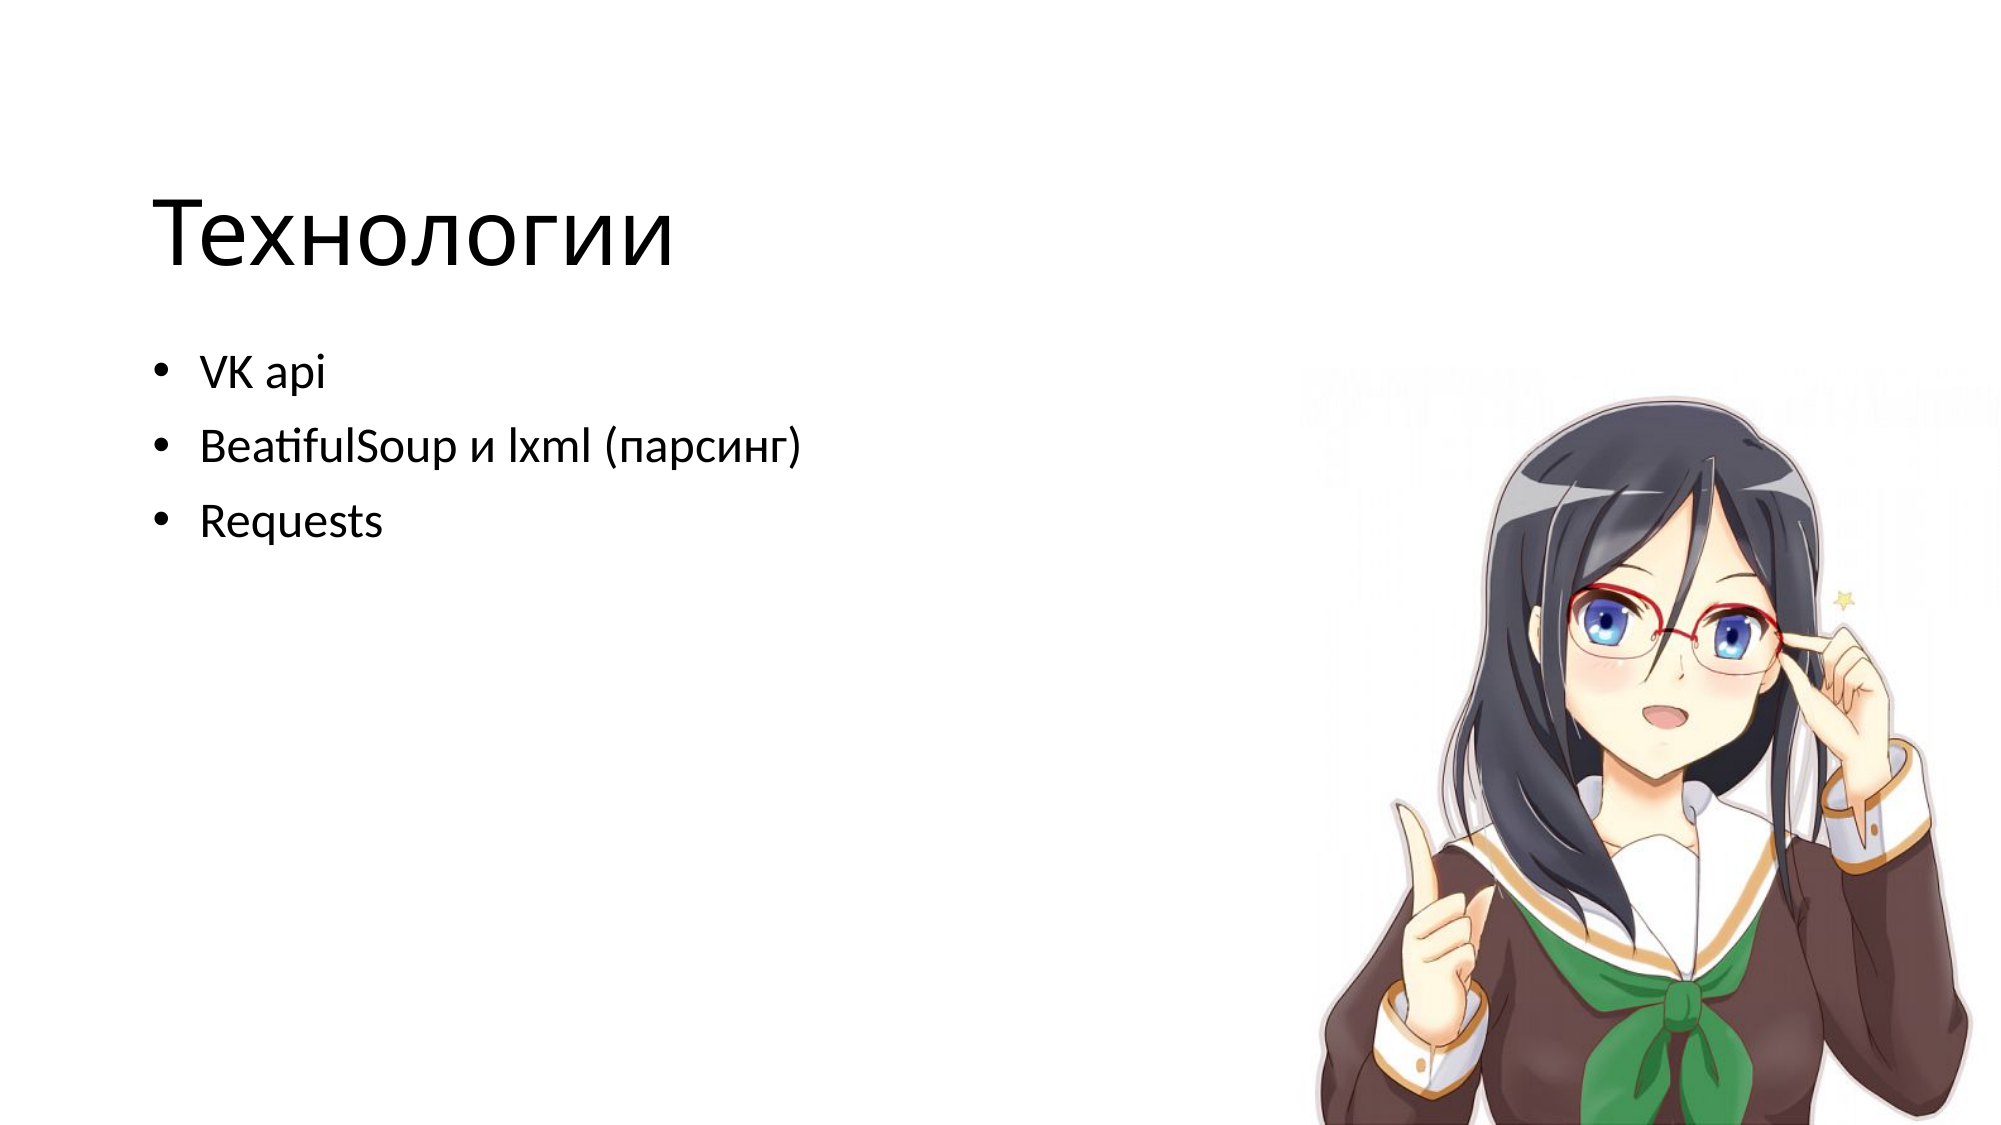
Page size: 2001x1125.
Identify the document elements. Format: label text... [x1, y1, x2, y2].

title Технологии [137, 30, 783, 294]
list VK api BeatifulSoup и lxml (парсинг) Requests [137, 337, 1029, 928]
picture [1300, 367, 2000, 1125]
